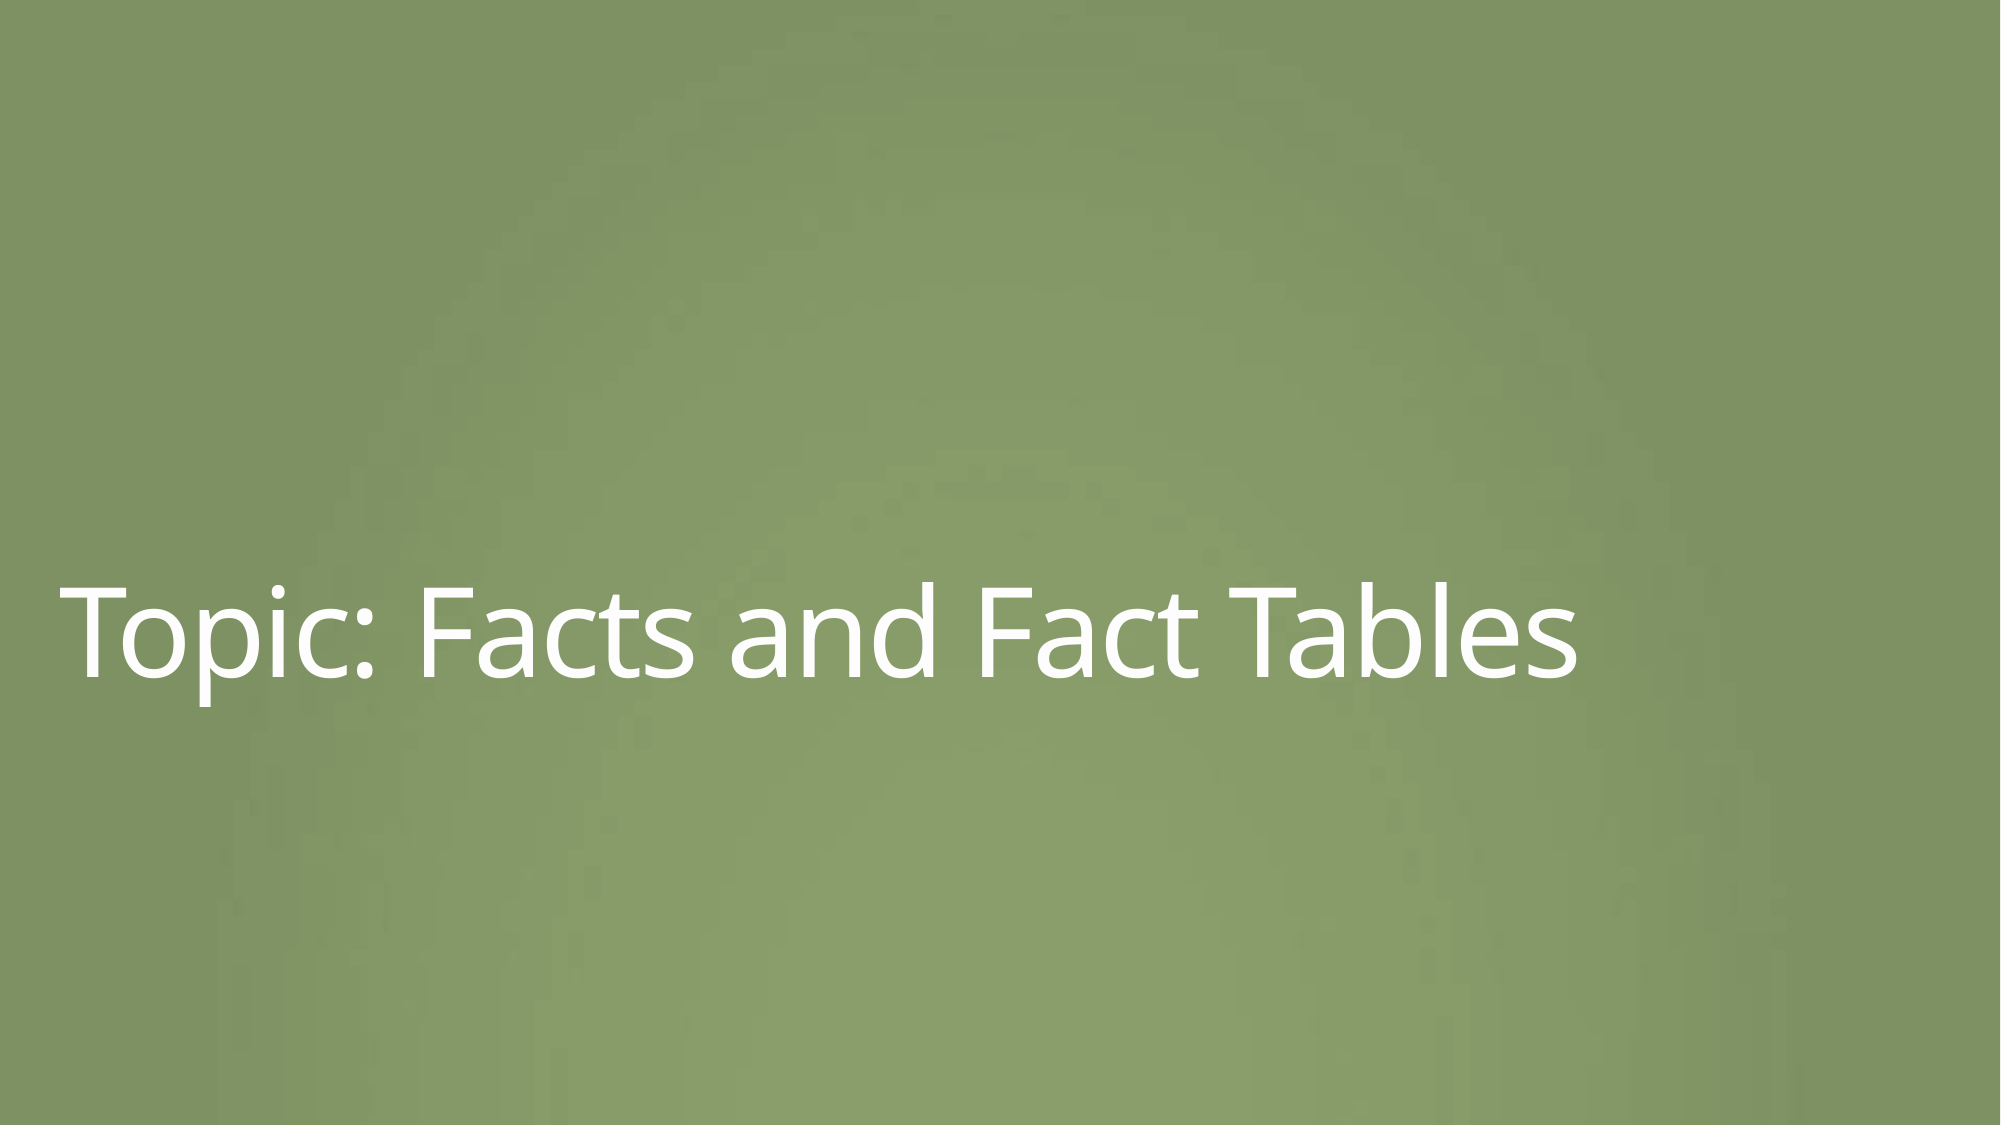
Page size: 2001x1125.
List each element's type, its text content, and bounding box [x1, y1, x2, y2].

text_box Topic: Facts and Fact Tables [44, 562, 1956, 858]
